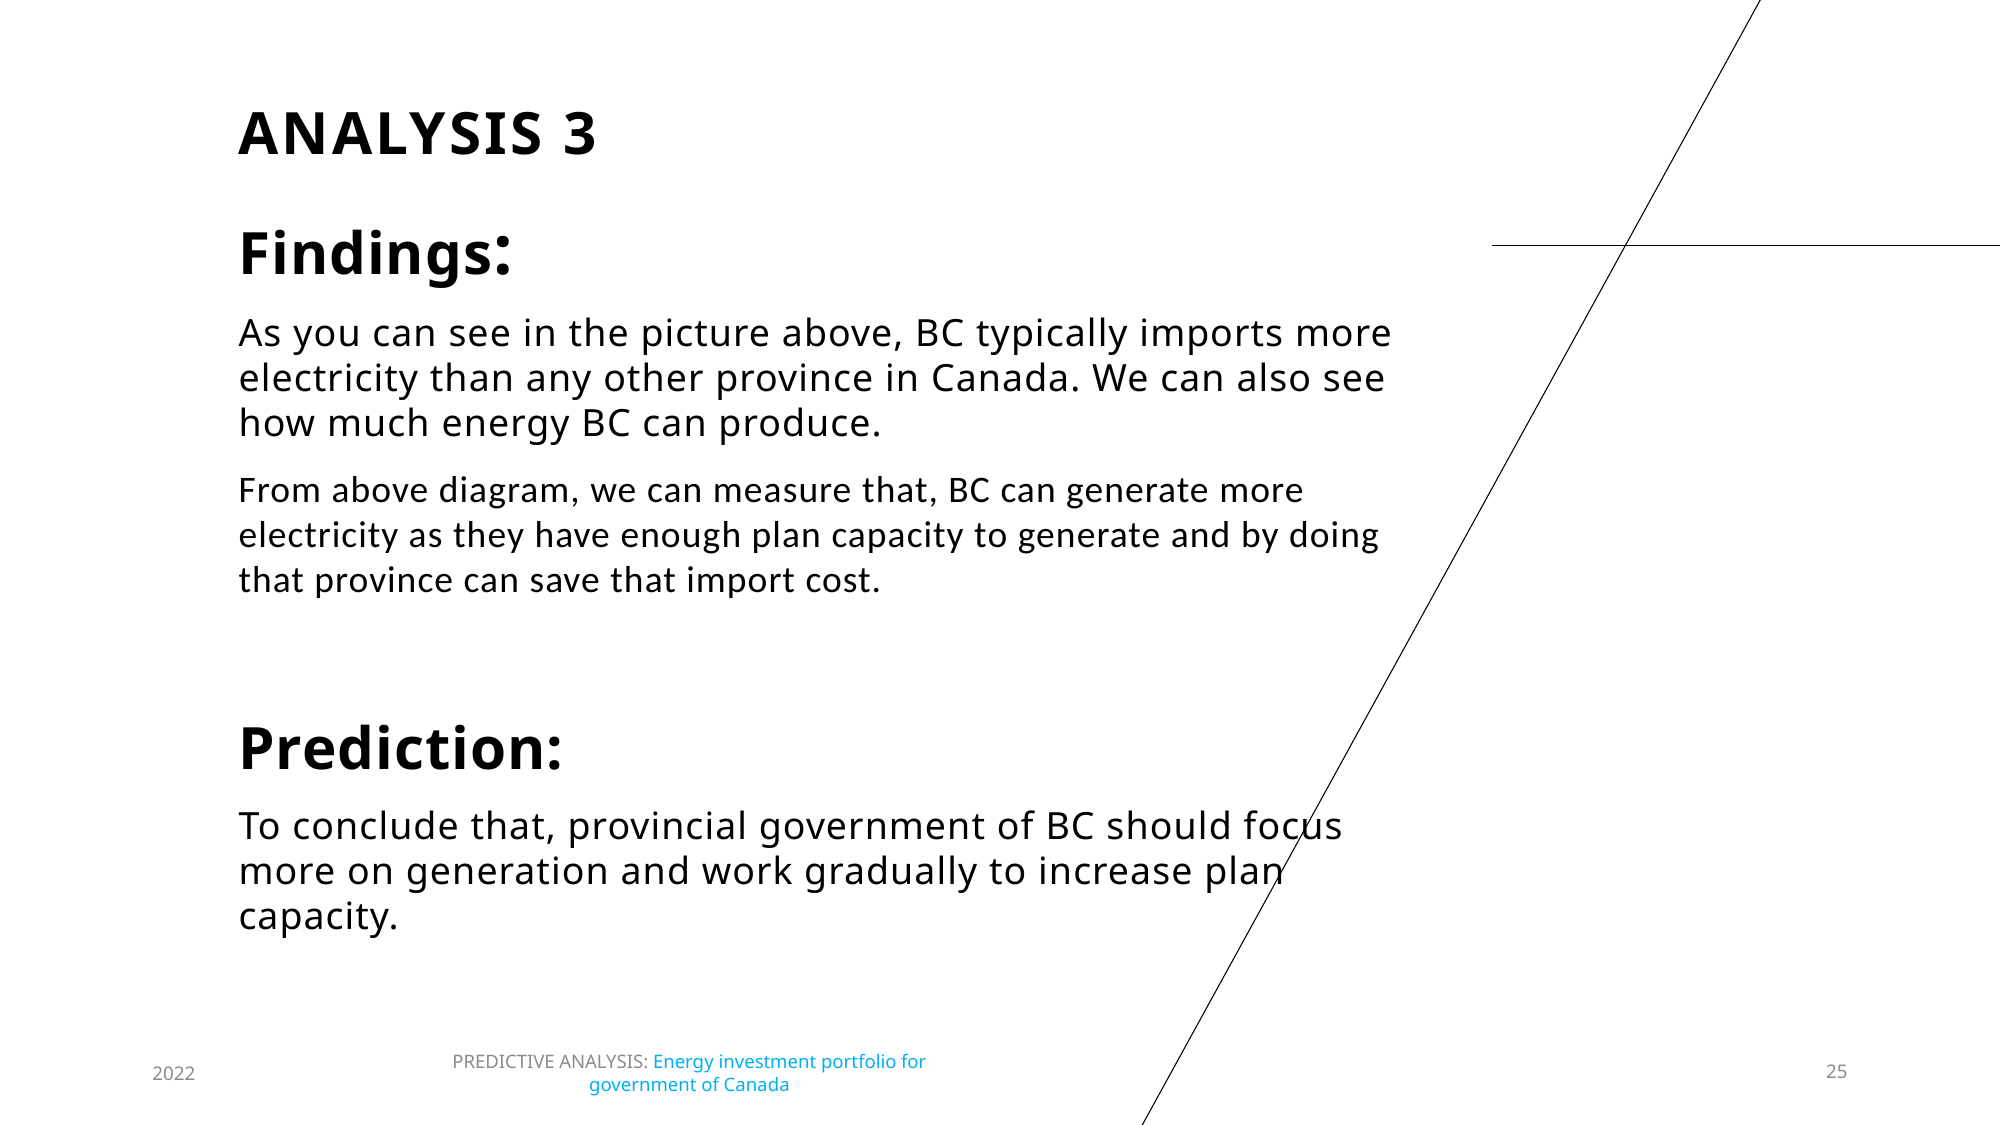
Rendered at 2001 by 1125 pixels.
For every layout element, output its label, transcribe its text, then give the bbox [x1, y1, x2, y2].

footer PREDICTIVE ANALYSIS: Energy investment portfolio for government of Canada [404, 1042, 975, 1103]
list Findings: As you can see in the picture above, BC typically imports more electricity than any other province in Canada. We can also see how much energy BC can produce. From above diagram, we can measure that, BC can generate more electricity as they have enough plan capacity to generate and by doing that province can save that import cost. Prediction: To conclude that, provincial government of BC should focus more on generation and work gradually to increase plan capacity. [223, 198, 1422, 979]
slide_number 25 [1412, 1042, 1863, 1103]
slide_number 2022 [137, 1042, 338, 1103]
title Analysis 3 [223, 76, 1062, 175]
